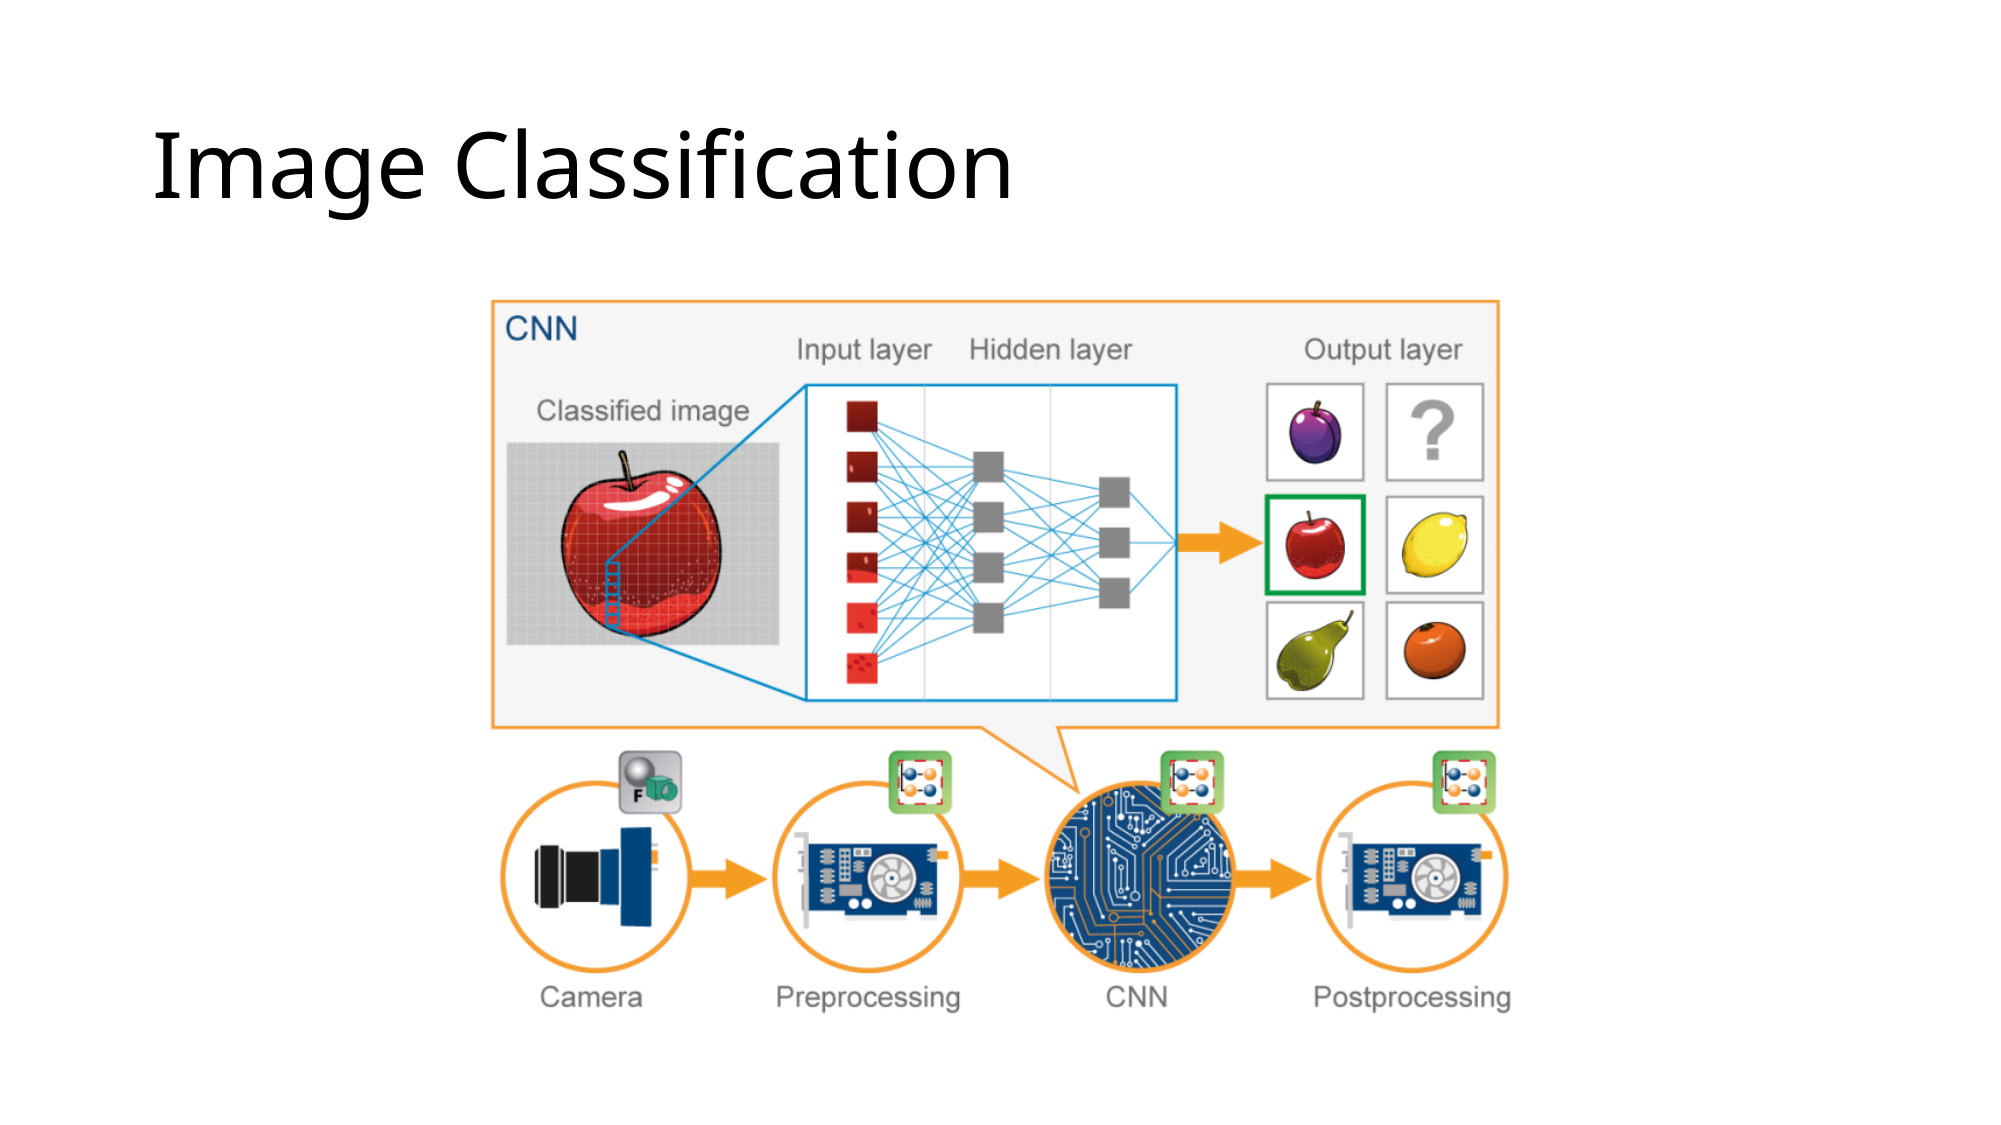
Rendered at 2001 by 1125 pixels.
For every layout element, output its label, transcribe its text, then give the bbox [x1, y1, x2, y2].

title Image Classification [137, 59, 1863, 278]
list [329, 298, 1671, 1014]
